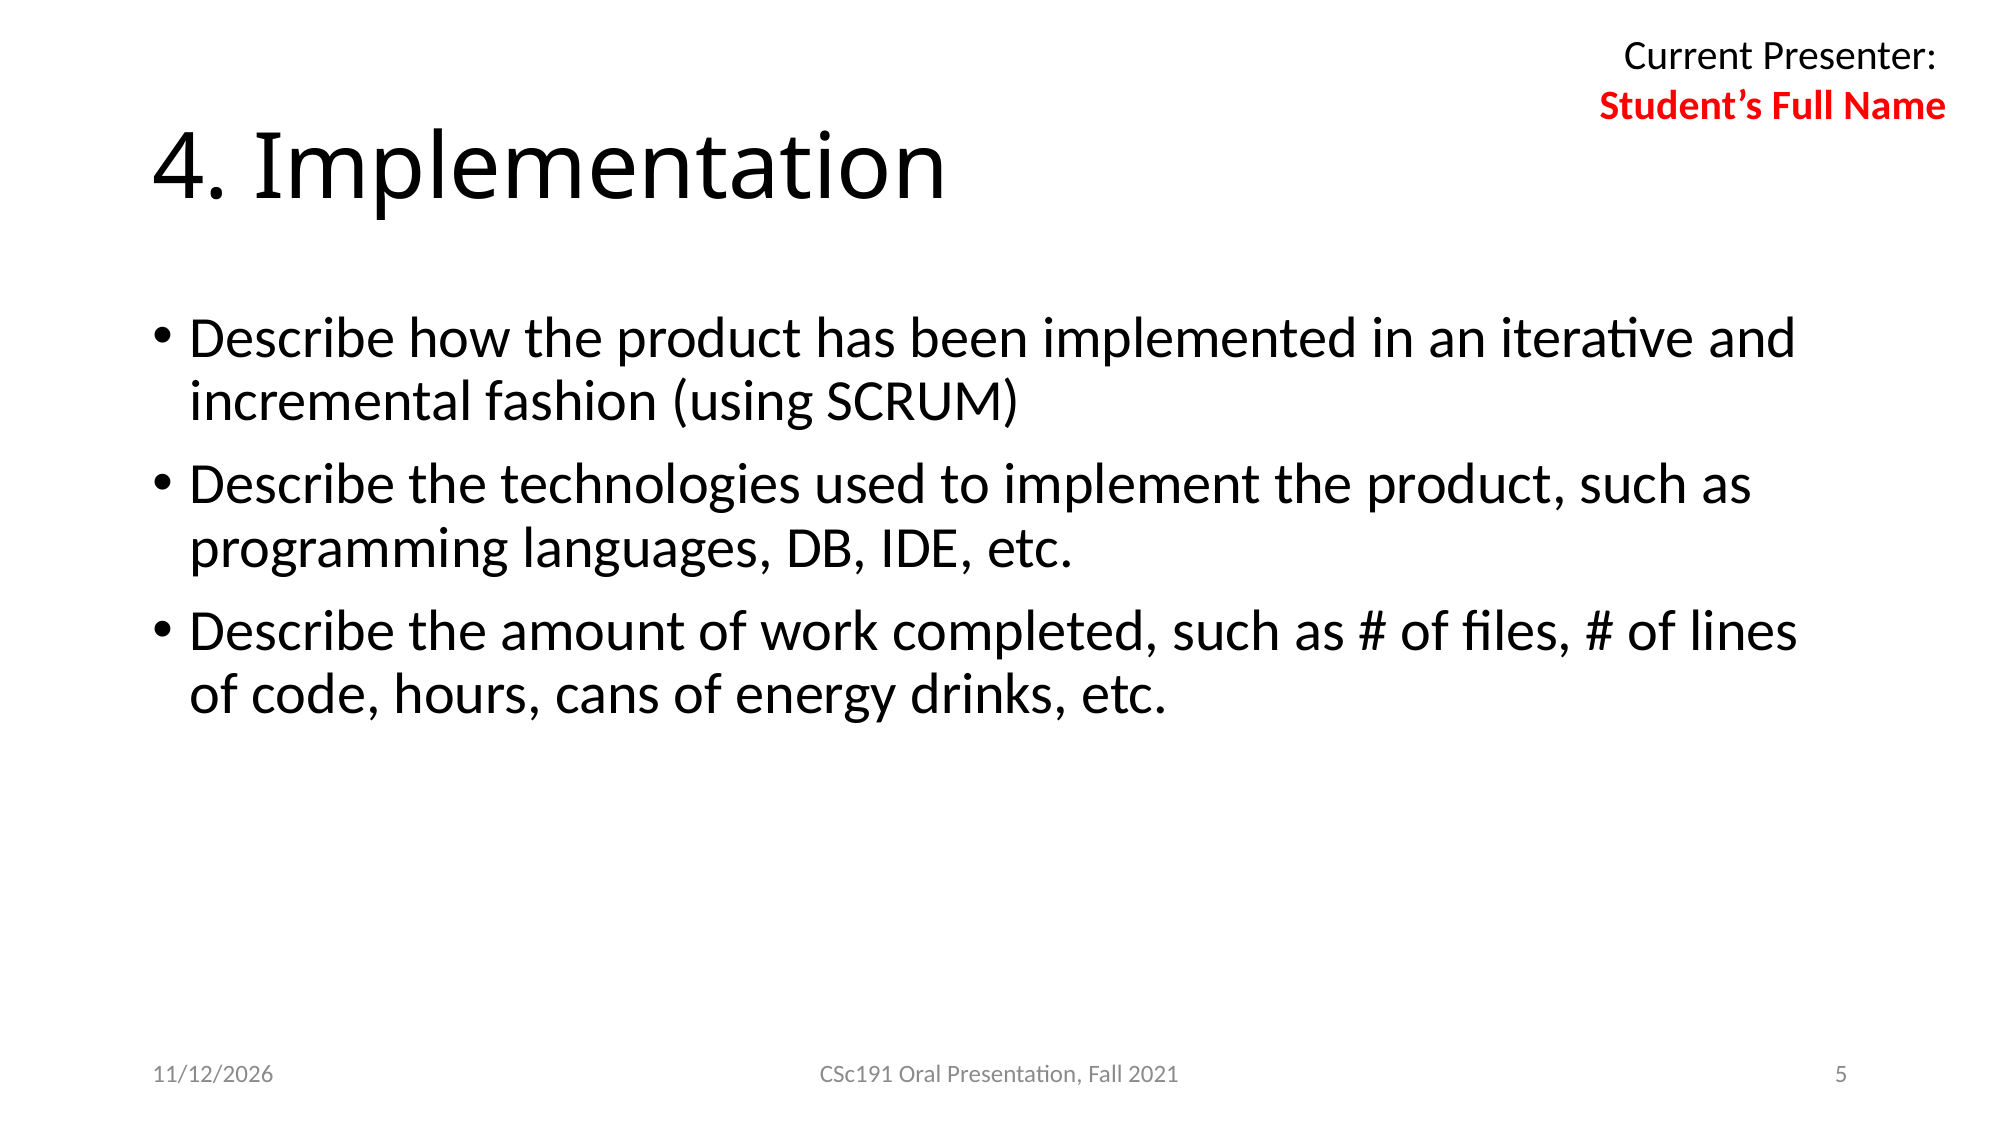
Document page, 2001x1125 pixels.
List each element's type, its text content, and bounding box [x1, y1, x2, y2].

title 4. Implementation [137, 59, 1863, 278]
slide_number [137, 1042, 588, 1103]
list Describe how the product has been implemented in an iterative and incremental fashion (using SCRUM) Describe the technologies used to implement the product, such as programming languages, DB, IDE, etc. Describe the amount of work completed, such as # of files, # of lines of code, hours, cans of energy drinks, etc. [137, 299, 1863, 1014]
text_box Current Presenter: Student’s Full Name [1539, 20, 1962, 136]
slide_number 5 [1412, 1042, 1863, 1103]
footer CSc191 Oral Presentation, Fall 2021 [662, 1042, 1338, 1103]
